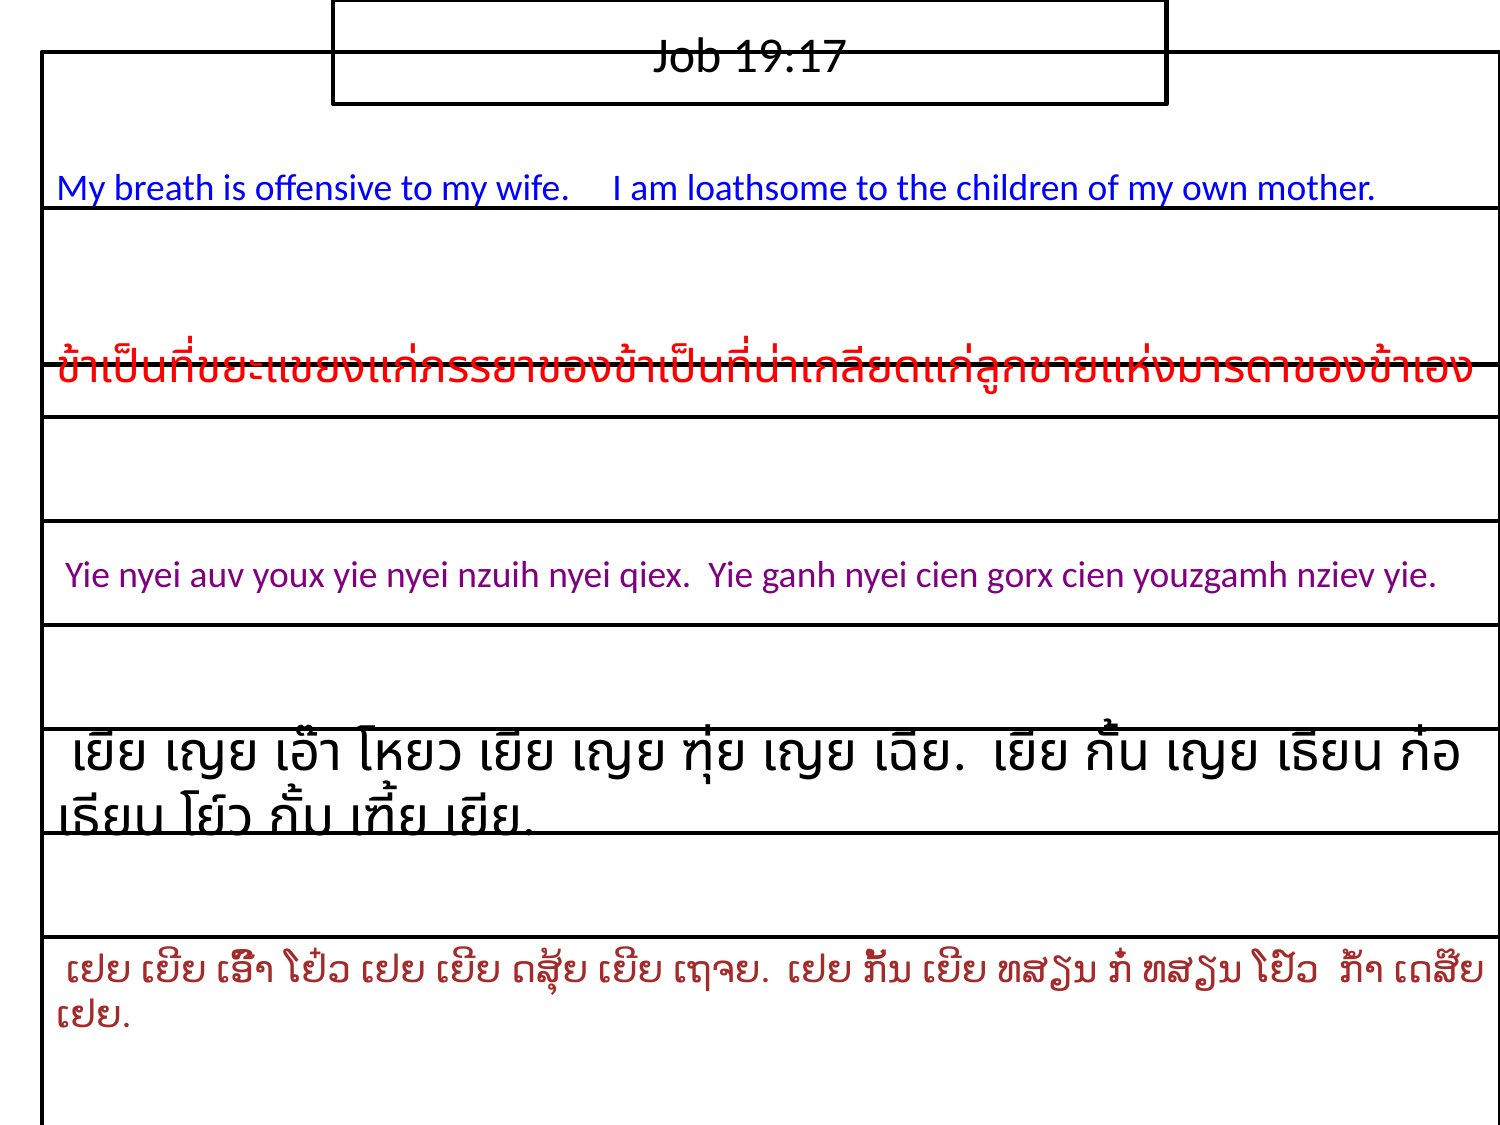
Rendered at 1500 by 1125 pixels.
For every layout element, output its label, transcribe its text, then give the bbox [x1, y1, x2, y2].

text_box เยีย เญย เอ๊า โหยว เยีย เญย ฑุ่ย เญย เฉีย. เยีย กั้น เญย เธียน ก๋อ เธียน โย์ว กั้ม เฑี้ย เยีย. [40, 623, 1500, 831]
text_box Yie nyei auv youx yie nyei nzuih nyei qiex. Yie ganh nyei cien gorx cien youzgamh nziev yie. [40, 415, 1500, 623]
text_box Job 19:17 [331, 0, 1169, 50]
text_box My breath is offensive to my wife. I am loathsome to the children of my own mother. [40, 50, 1500, 206]
text_box ເຢຍ ເຍີຍ ເອົ໊າ ໂຢ໋ວ ເຢຍ ເຍີຍ ດສຸ້ຍ ເຍີຍ ເຖຈຍ. ເຢຍ ກັ້ນ ເຍີຍ ທສຽນ ກໍ໋ ທສຽນ ໂຢ໌ວ ກ້ຳ ເດສ໊ຍ ເຢຍ. [40, 831, 1500, 1125]
text_box ข้า​เป็น​ที่​ขยะแขยง​แก่​ภรรยา​ของ​ข้าเป็น​ที่​น่า​เกลียด​แก่​ลูก​ชาย​แห่ง​มารดา​ของ​ข้า​เอง [40, 206, 1500, 415]
